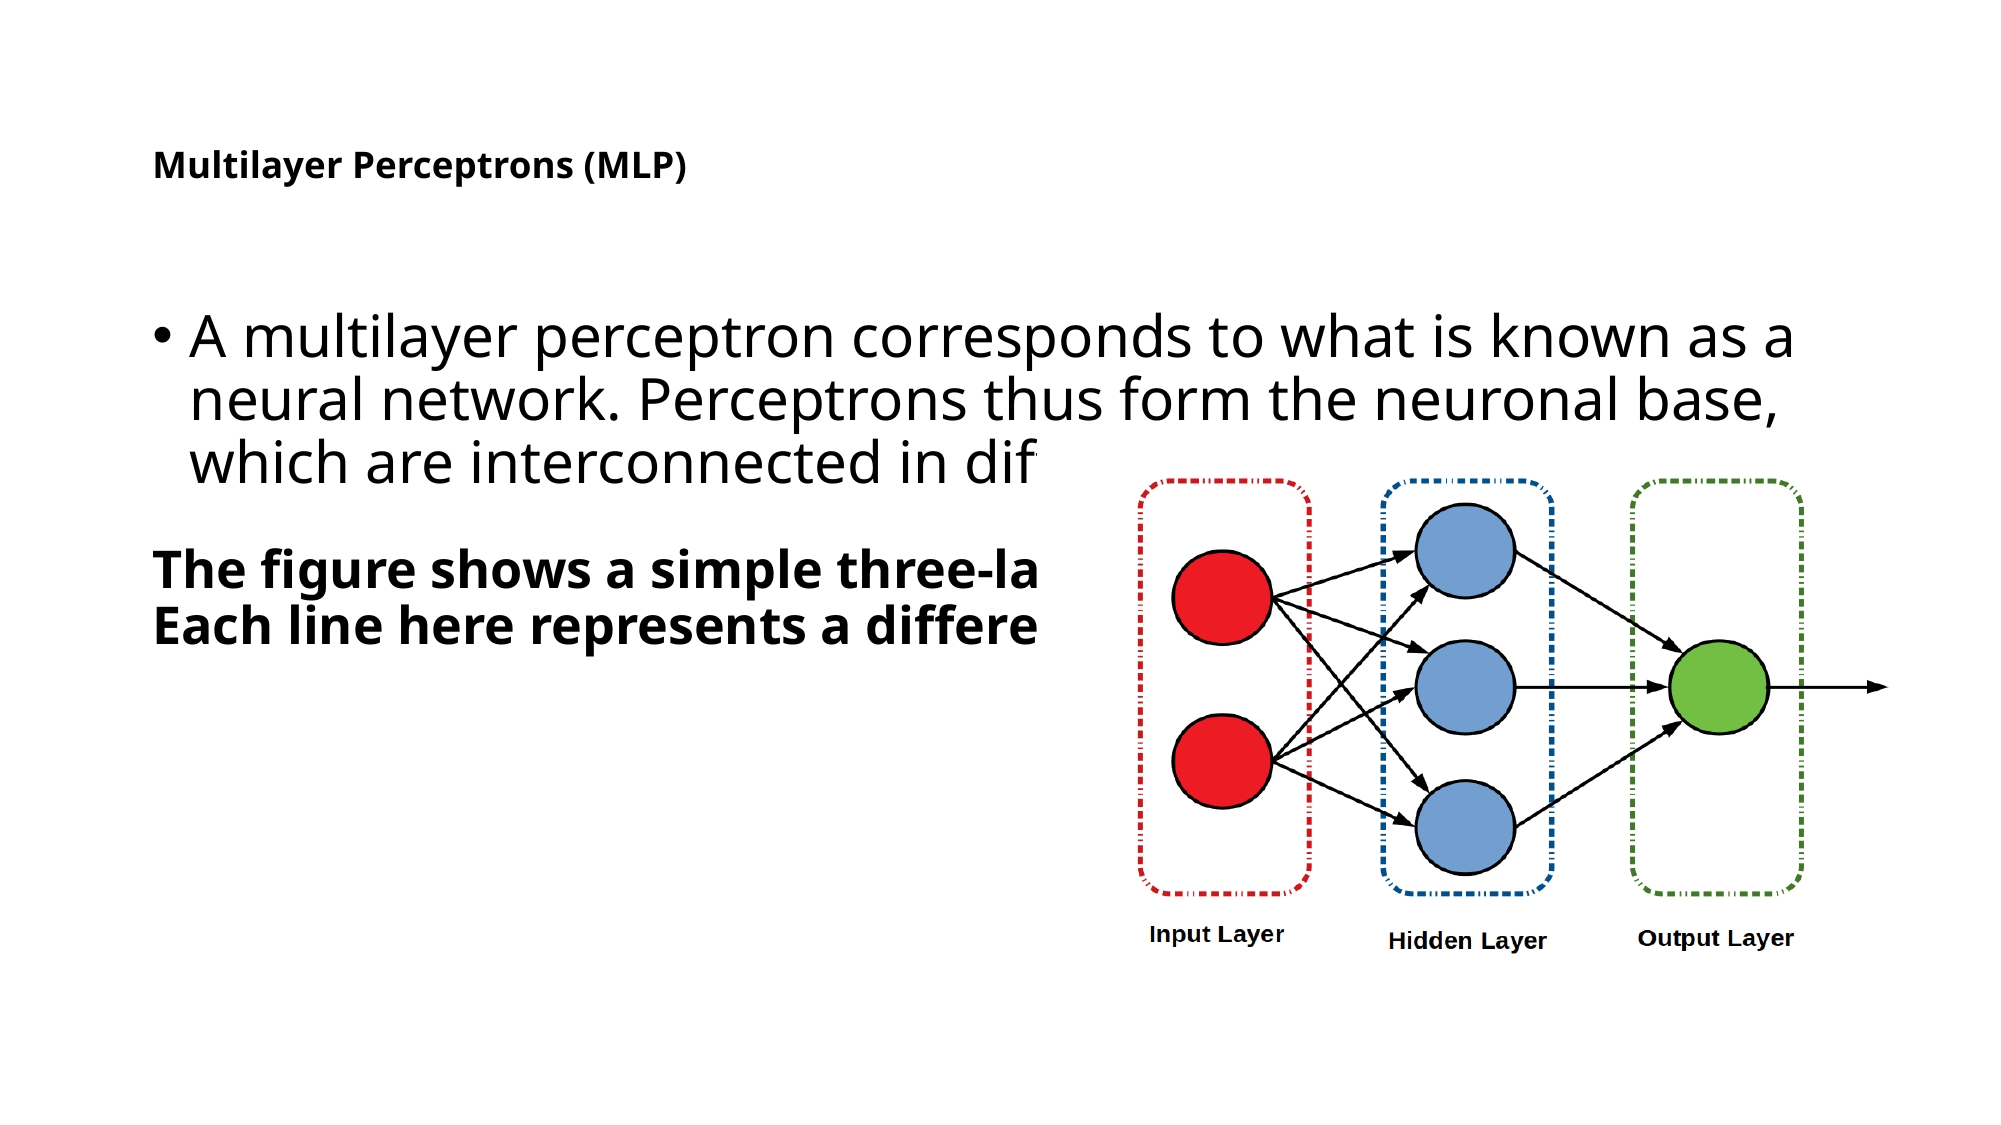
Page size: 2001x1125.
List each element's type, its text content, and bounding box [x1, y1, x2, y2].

list A multilayer perceptron corresponds to what is known as a neural network. Perceptrons thus form the neuronal base, which are interconnected in different layers. [137, 299, 1863, 491]
picture [1037, 434, 2000, 1078]
title Multilayer Perceptrons (MLP) [137, 59, 1863, 278]
text_box The figure shows a simple three-layer MLP. Each line here represents a different output. [137, 491, 1037, 709]
